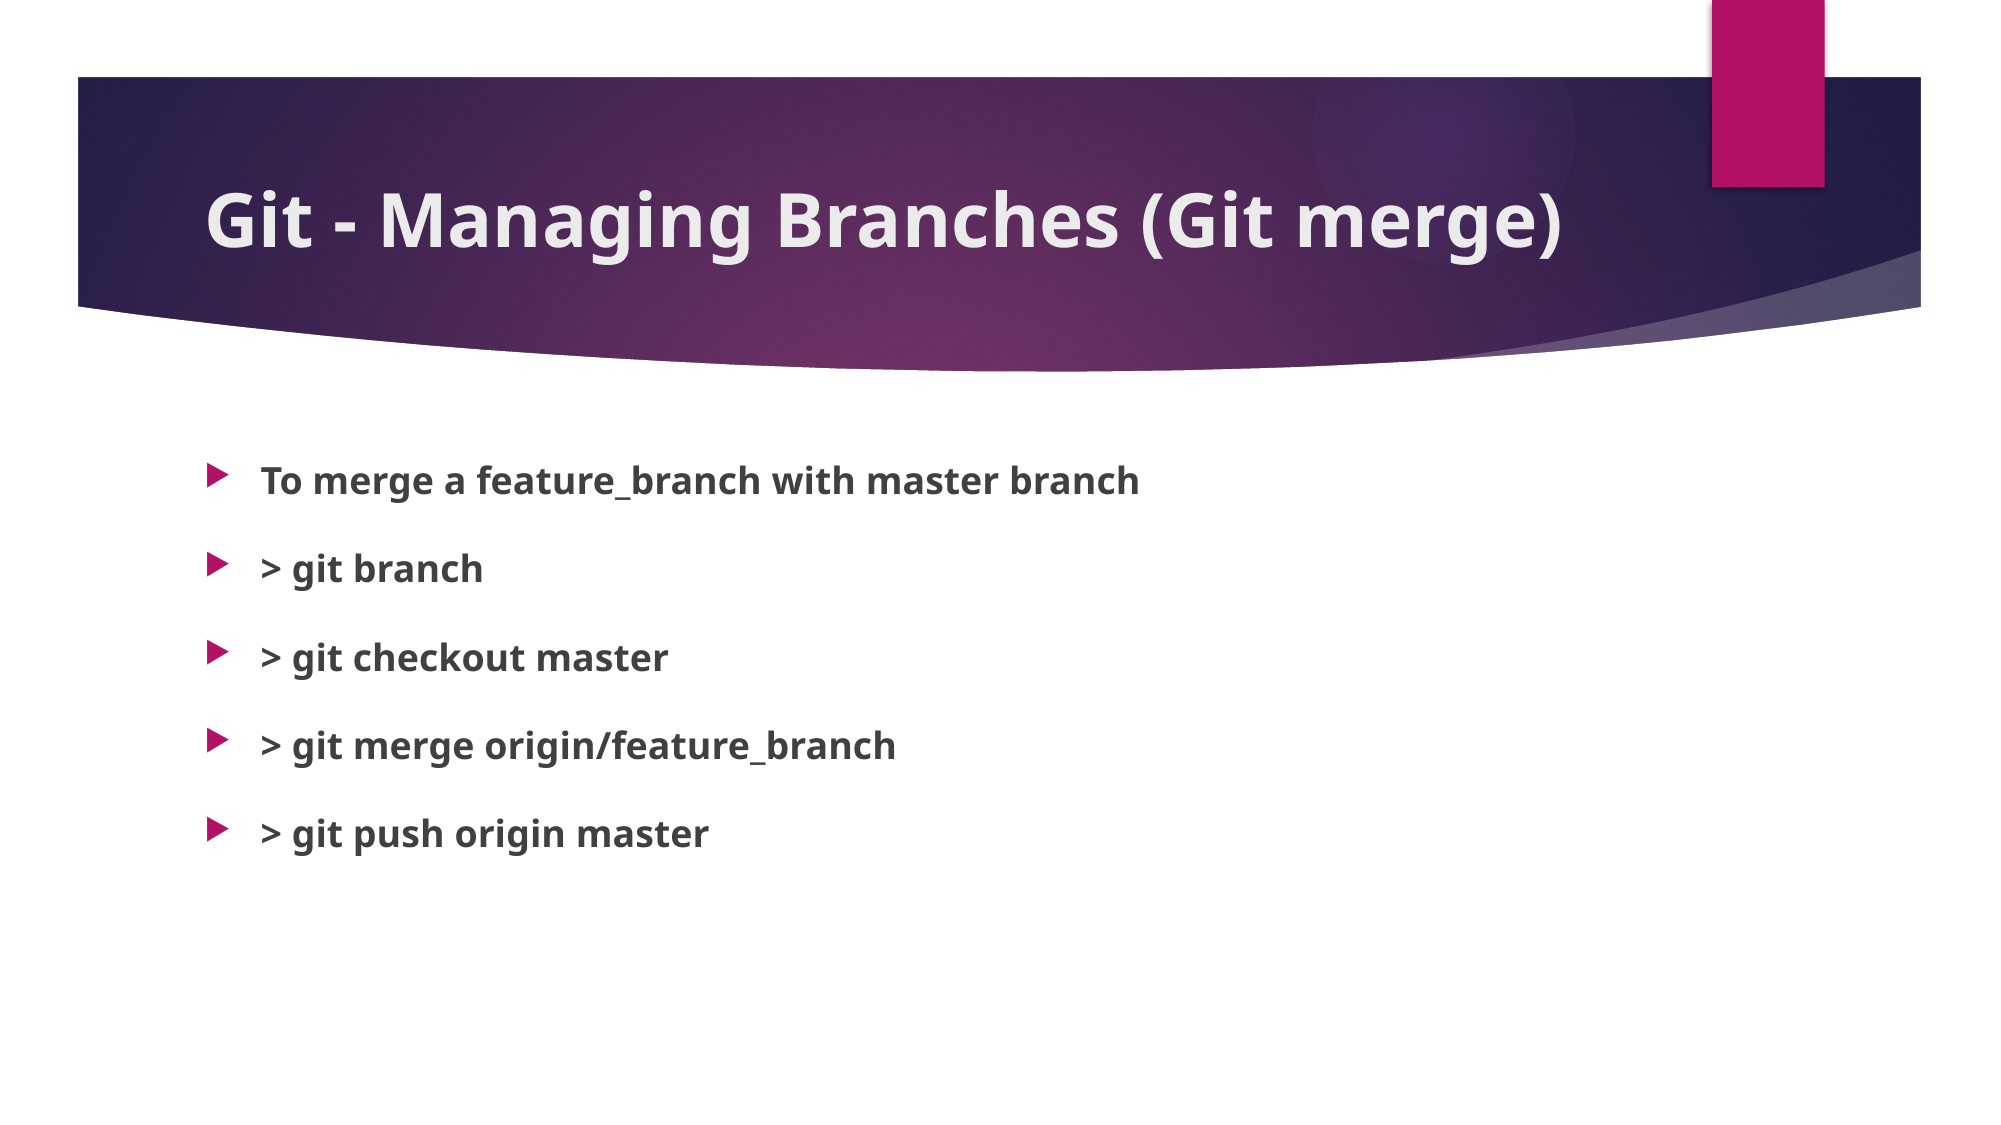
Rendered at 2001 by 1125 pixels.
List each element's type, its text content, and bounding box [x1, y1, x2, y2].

list To merge a feature_branch with master branch > git branch > git checkout master > git merge origin/feature_branch > git push origin master [189, 427, 1638, 988]
title Git - Managing Branches (Git merge) [189, 159, 1627, 276]
